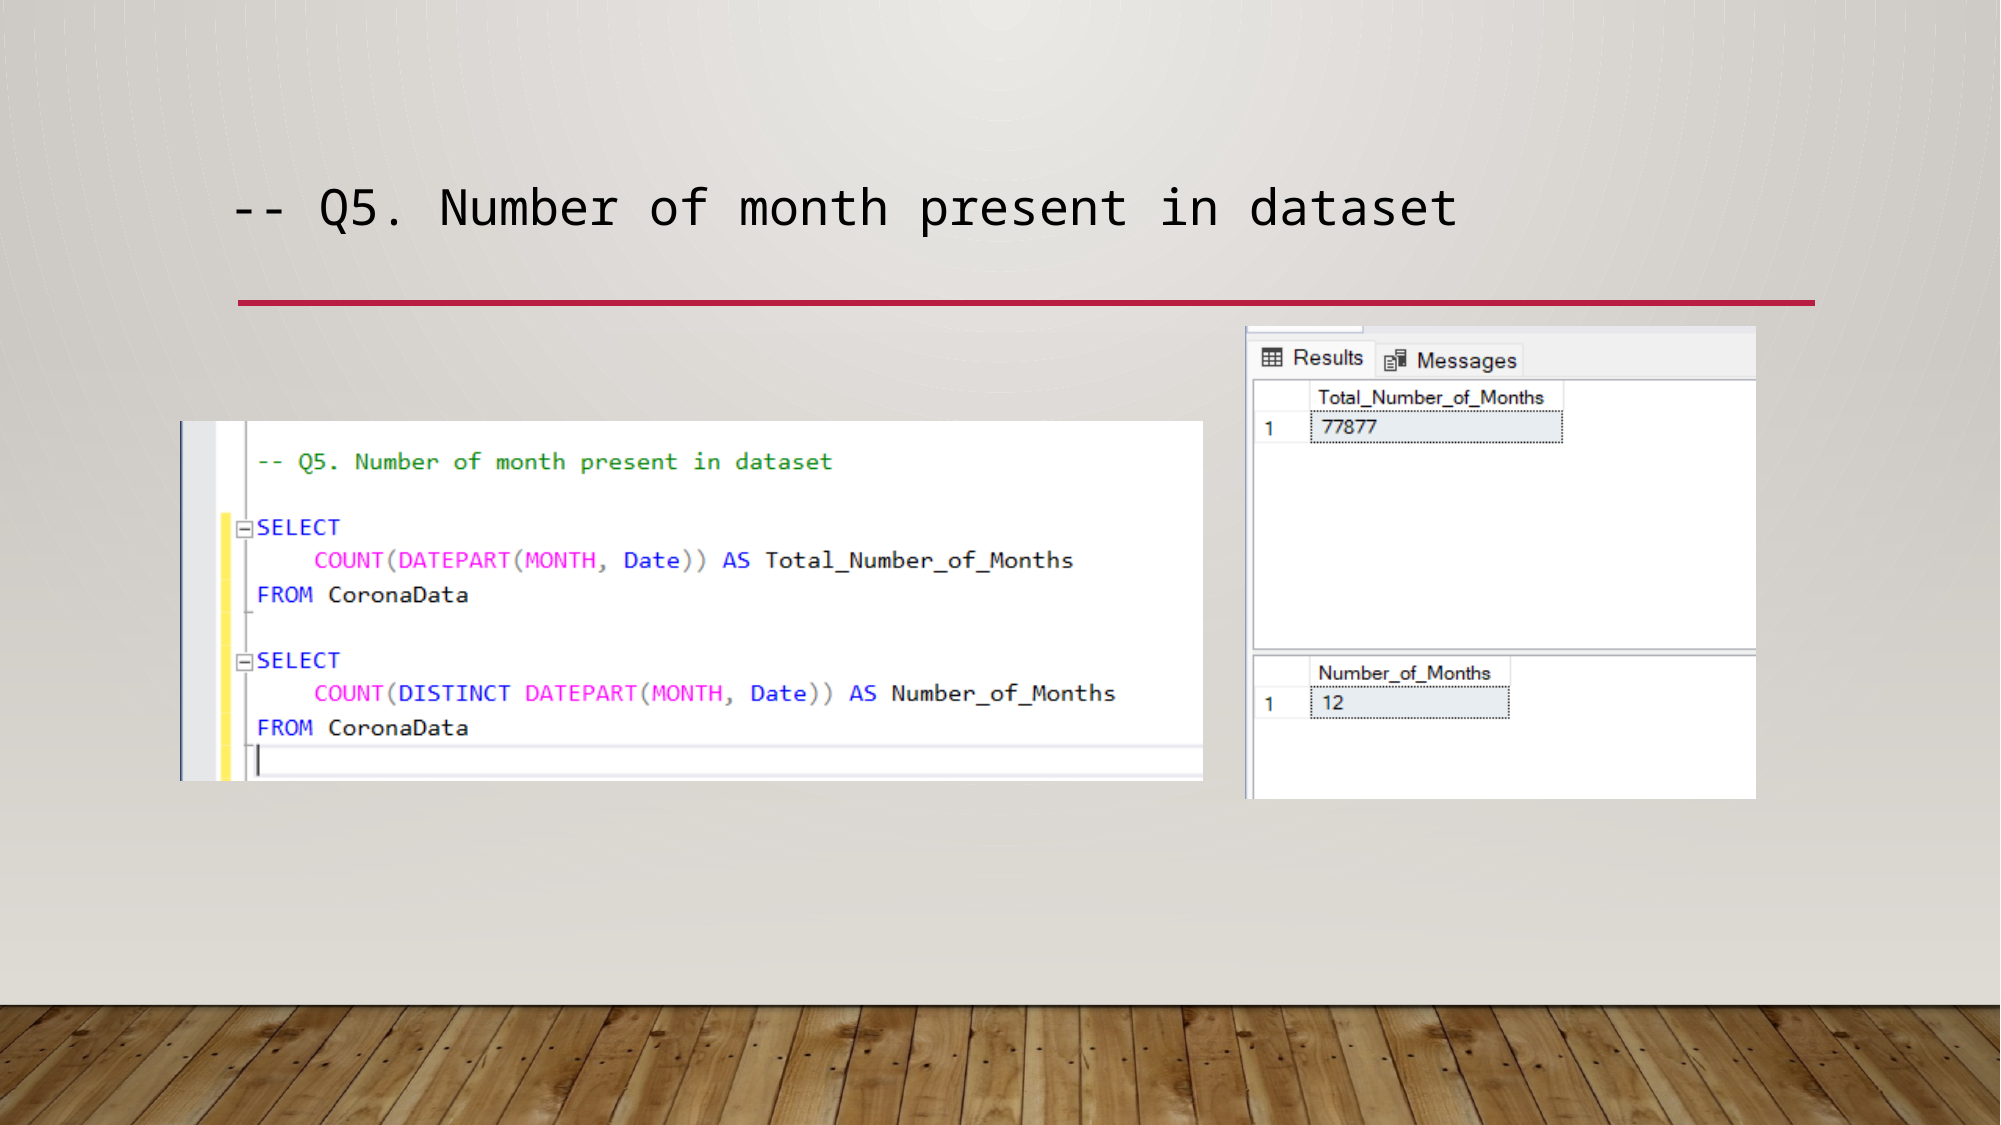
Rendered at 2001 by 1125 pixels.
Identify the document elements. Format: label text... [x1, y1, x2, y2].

text_box -- Q5. Number of month present in dataset [214, 167, 1501, 243]
picture [0, 1005, 2000, 1125]
picture [1245, 326, 1756, 799]
picture [180, 420, 1203, 781]
